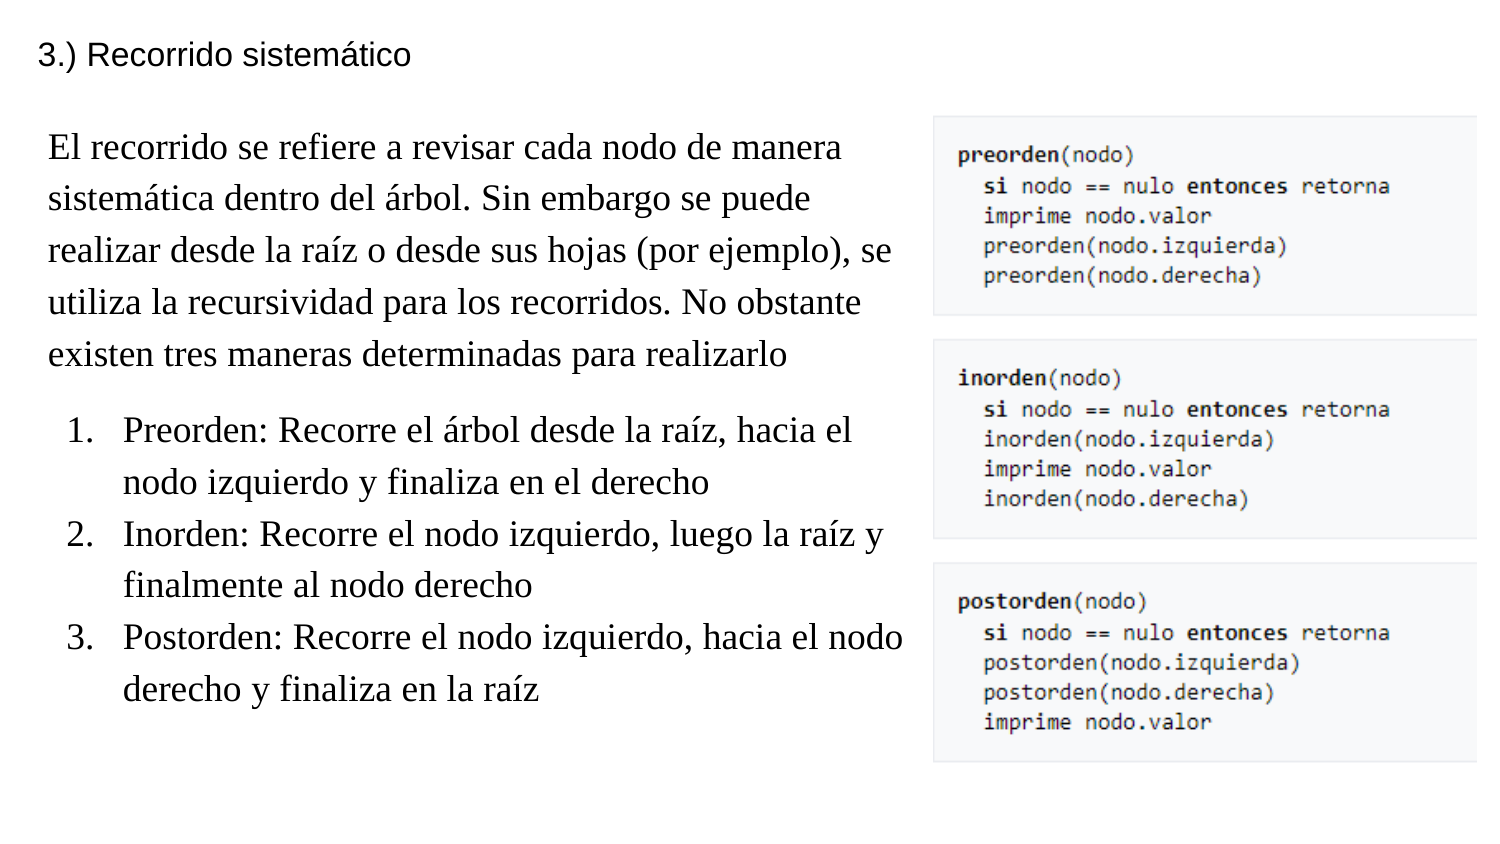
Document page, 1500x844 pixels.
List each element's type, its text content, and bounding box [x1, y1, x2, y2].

picture [933, 111, 1478, 771]
list El recorrido se refiere a revisar cada nodo de manera sistemática dentro del árbol. Sin embargo se puede realizar desde la raíz o desde sus hojas (por ejemplo), se utiliza la recursividad para los recorridos. No obstante existen tres maneras determinadas para realizarlo Preorden: Recorre el árbol desde la raíz, hacia el nodo izquierdo y finaliza en el derecho Inorden: Recorre el nodo izquierdo, luego la raíz y finalmente al nodo derecho Postorden: Recorre el nodo izquierdo, hacia el nodo derecho y finaliza en la raíz [32, 99, 946, 783]
title 3.) Recorrido sistemático [22, 18, 1421, 113]
